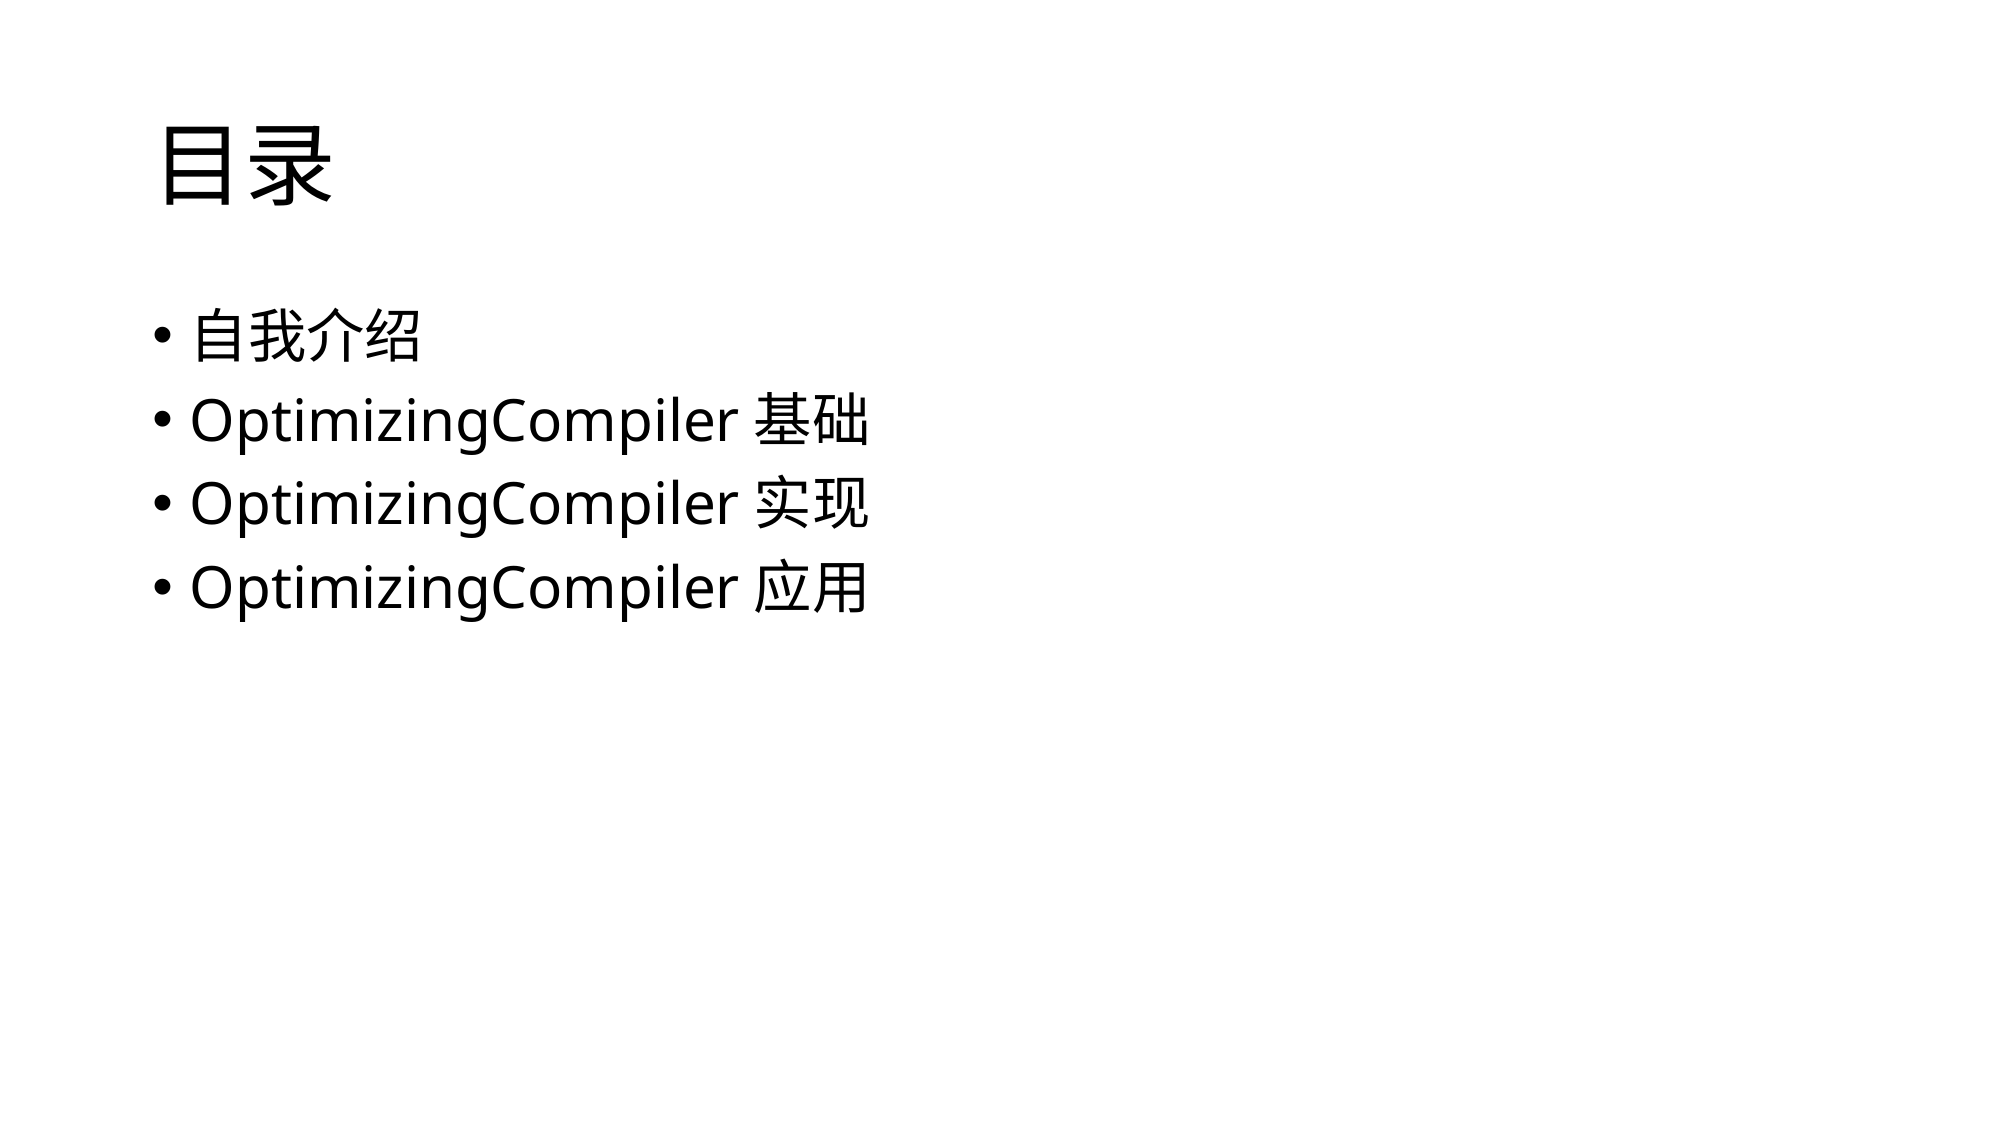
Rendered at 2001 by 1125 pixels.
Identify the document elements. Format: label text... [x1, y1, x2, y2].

list 自我介绍 OptimizingCompiler基础 OptimizingCompiler实现 OptimizingCompiler应用 [137, 299, 1863, 1014]
title 目录 [137, 59, 1863, 278]
